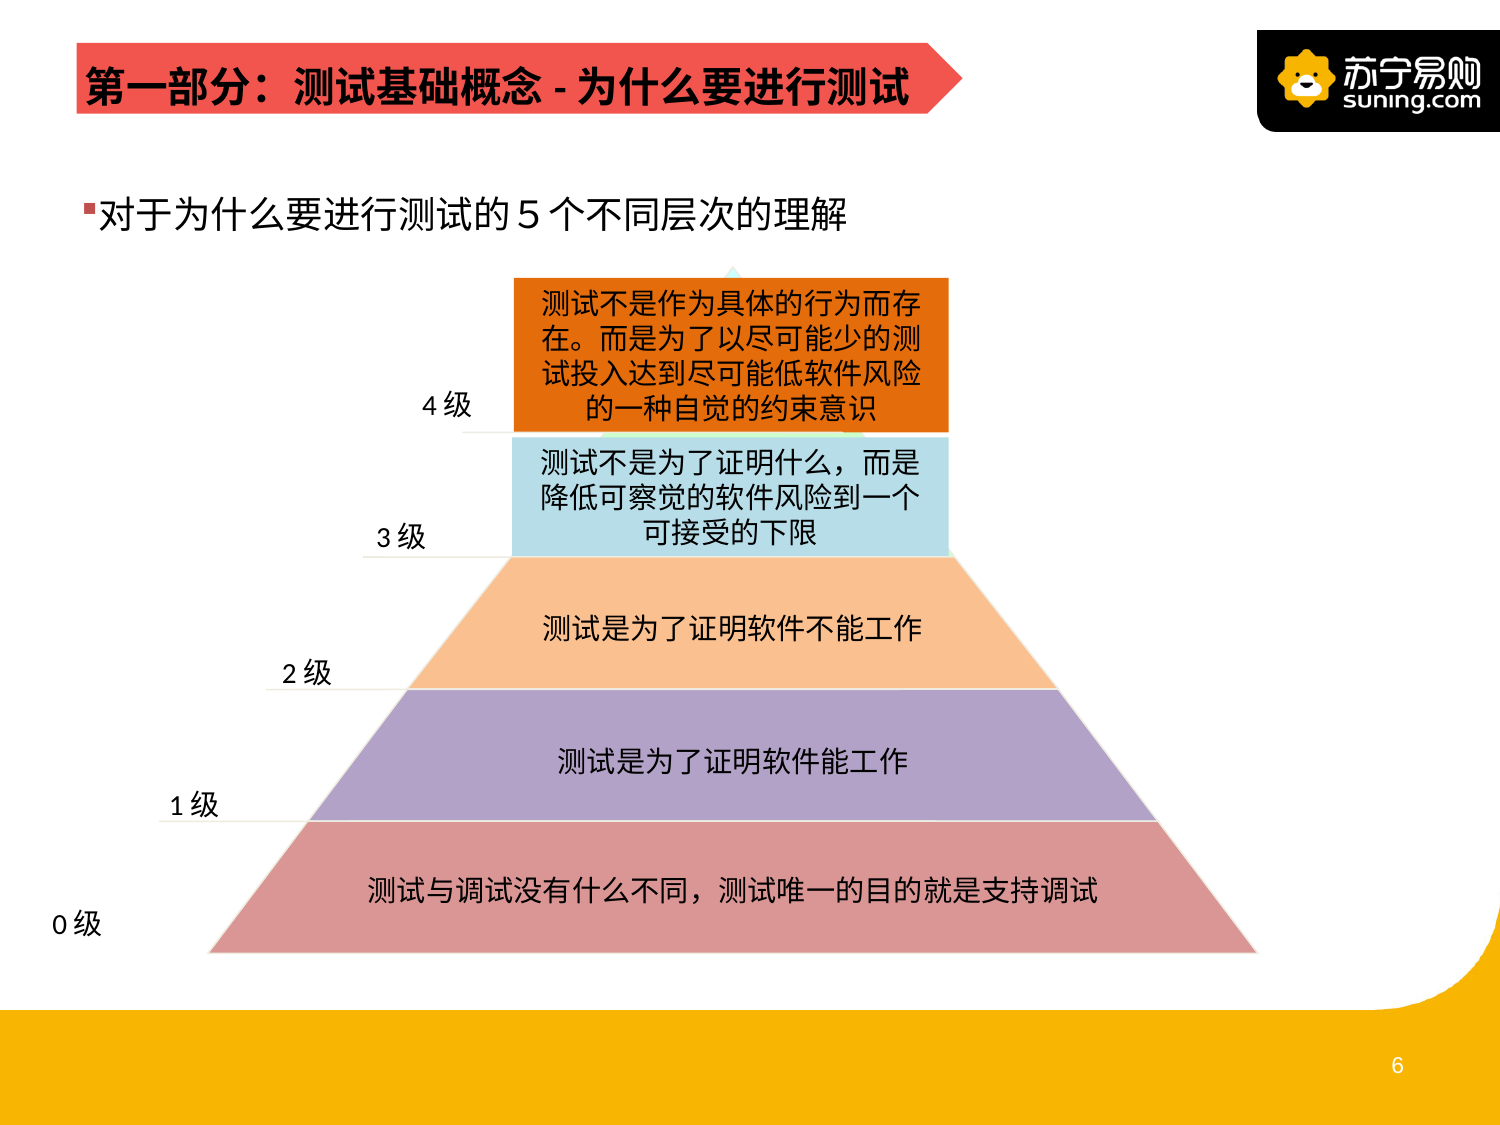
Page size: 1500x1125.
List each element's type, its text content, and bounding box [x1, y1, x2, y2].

text_box 1级 [154, 778, 333, 829]
text_box 测试是为了证明软件不能工作 [527, 603, 938, 653]
picture [0, 0, 1500, 1125]
text_box 2级 [267, 646, 425, 689]
text_box 测试与调试没有什么不同，测试唯一的目的就是支持调试 [352, 864, 1114, 915]
text_box 测试不是作为具体的行为而存在。而是为了以尽可能少的测试投入达到尽可能低软件风险的一种自觉的约束意识 [513, 277, 949, 433]
text_box 3级 [361, 511, 464, 561]
text_box 测试是为了证明软件能工作 [542, 735, 924, 786]
text_box 对于为什么要进行测试的５个不同层次的理解 [66, 183, 864, 244]
text_box [207, 821, 1258, 954]
text_box [407, 556, 1059, 689]
text_box [601, 433, 865, 437]
text_box 0级 [37, 897, 217, 948]
text_box 2级 [267, 690, 406, 697]
text_box [74, 40, 941, 53]
text_box [955, 67, 965, 89]
text_box [307, 689, 1158, 821]
text_box 4级 [407, 378, 513, 429]
slide_number 5 [1068, 1034, 1419, 1094]
text_box [725, 267, 741, 277]
text_box 测试不是为了证明什么，而是降低可察觉的软件风险到一个可接受的下限 [512, 437, 949, 556]
text_box 第一部分：测试基础概念-为什么要进行测试 [69, 53, 955, 118]
